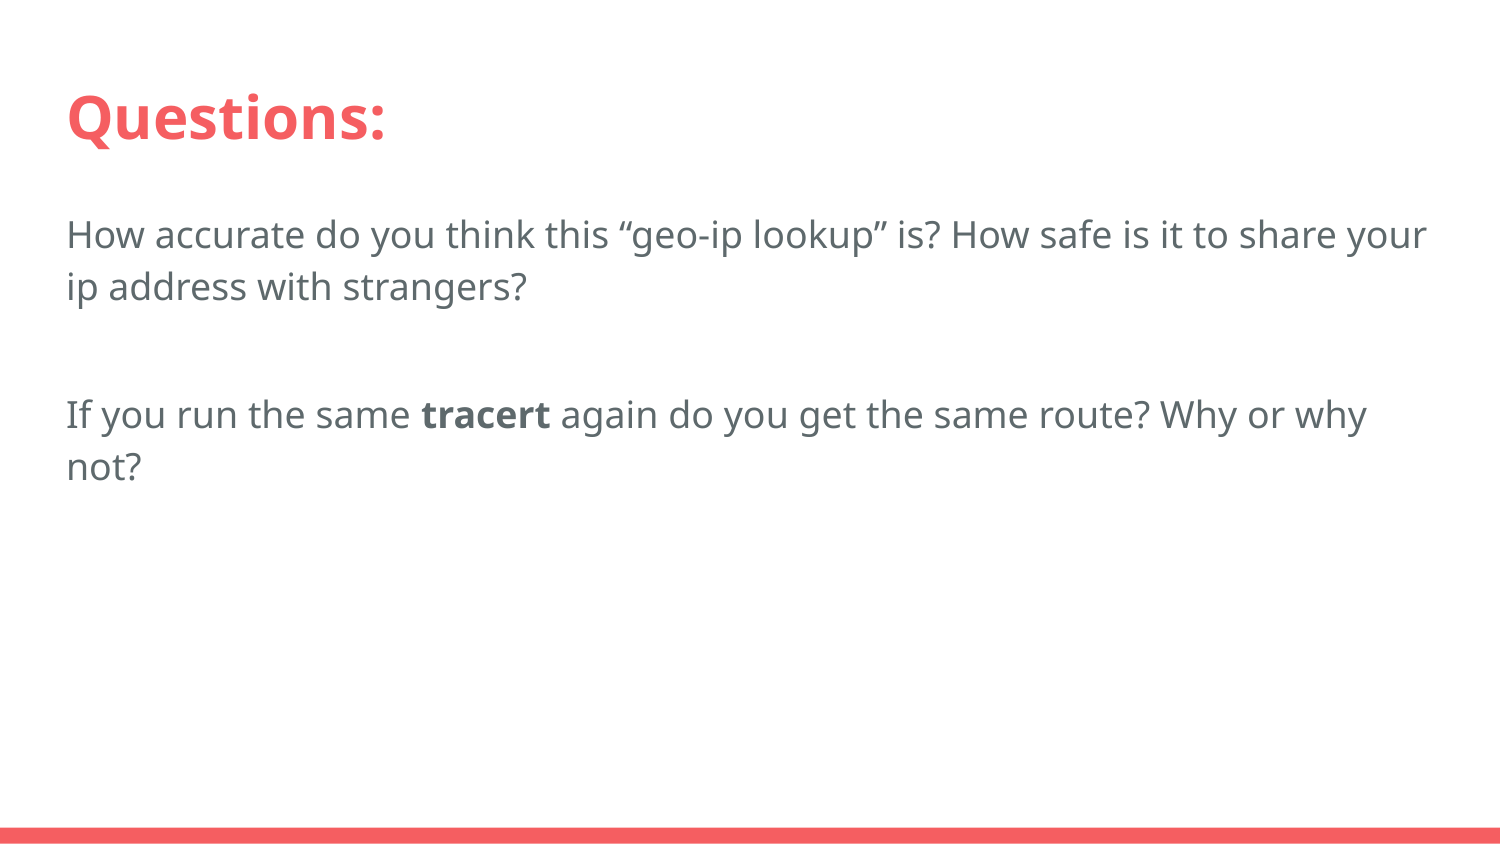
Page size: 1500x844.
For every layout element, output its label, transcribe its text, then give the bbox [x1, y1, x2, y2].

title Questions: [51, 64, 1449, 167]
list How accurate do you think this “geo-ip lookup” is? How safe is it to share your ip address with strangers? If you run the same tracert again do you get the same route? Why or why not? [51, 189, 1449, 750]
